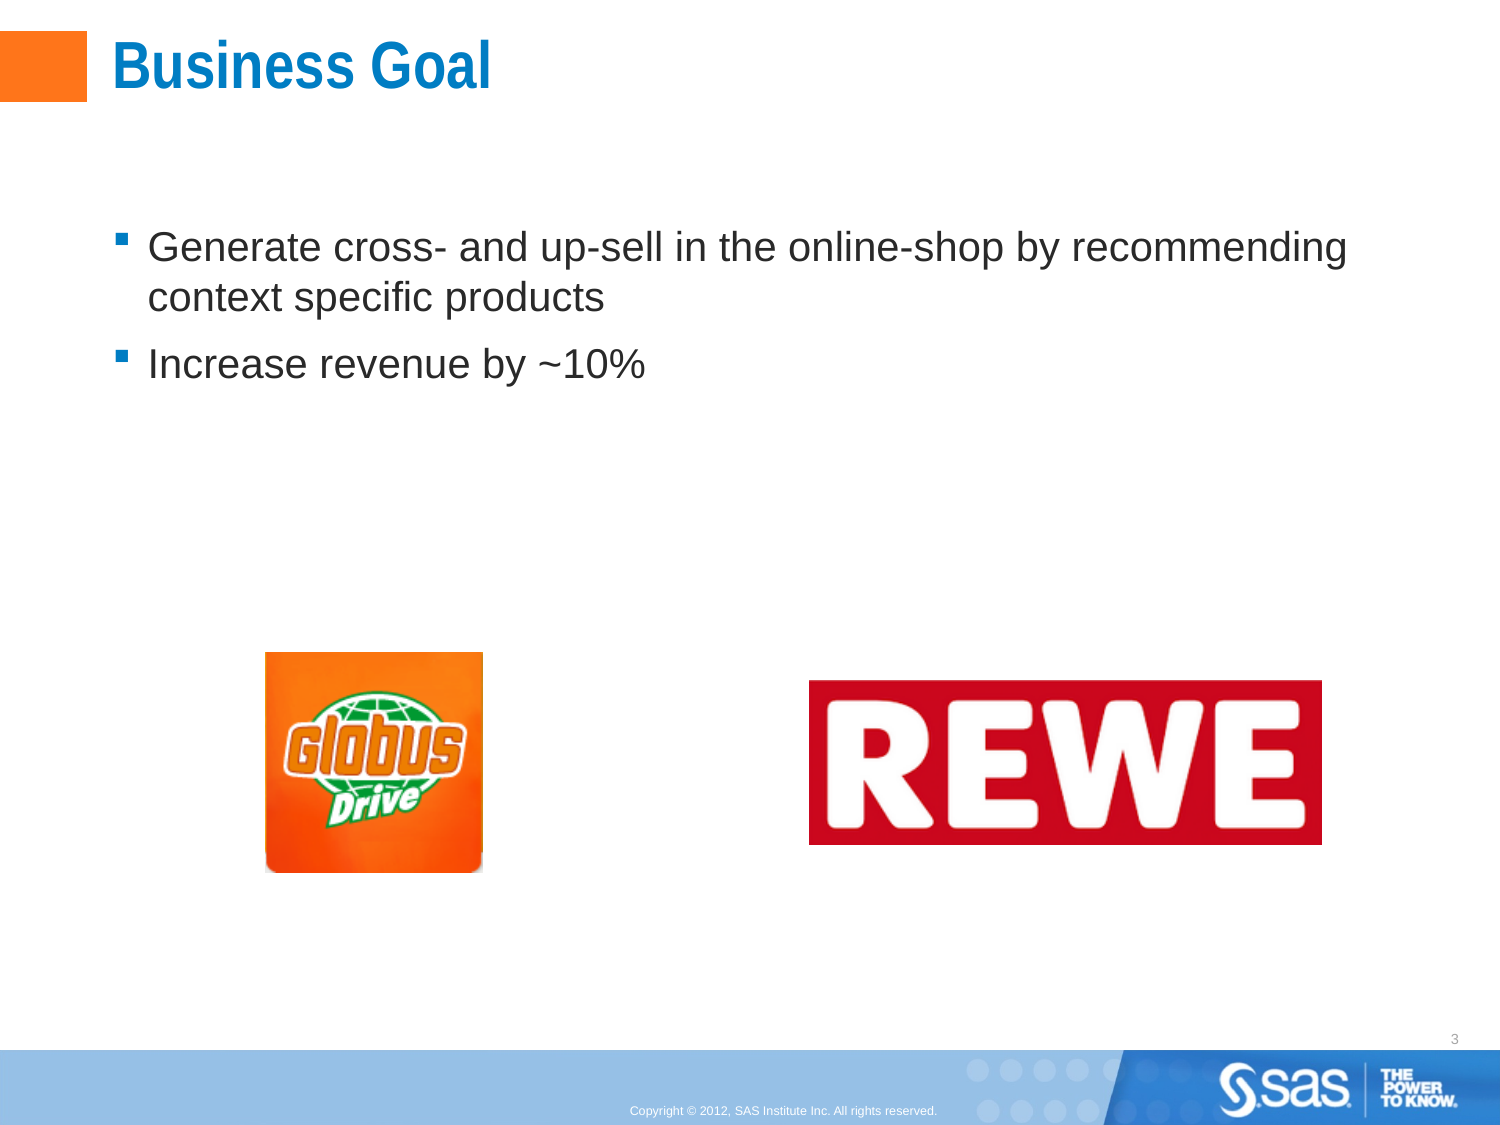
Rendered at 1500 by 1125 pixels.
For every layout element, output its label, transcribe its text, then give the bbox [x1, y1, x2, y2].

picture [808, 680, 1322, 845]
list Generate cross- and up-sell in the online-shop by recommending context specific products Increase revenue by ~10% [111, 219, 1460, 982]
picture [265, 652, 484, 874]
title Business Goal [111, 30, 1460, 105]
picture [0, 1050, 1500, 1125]
